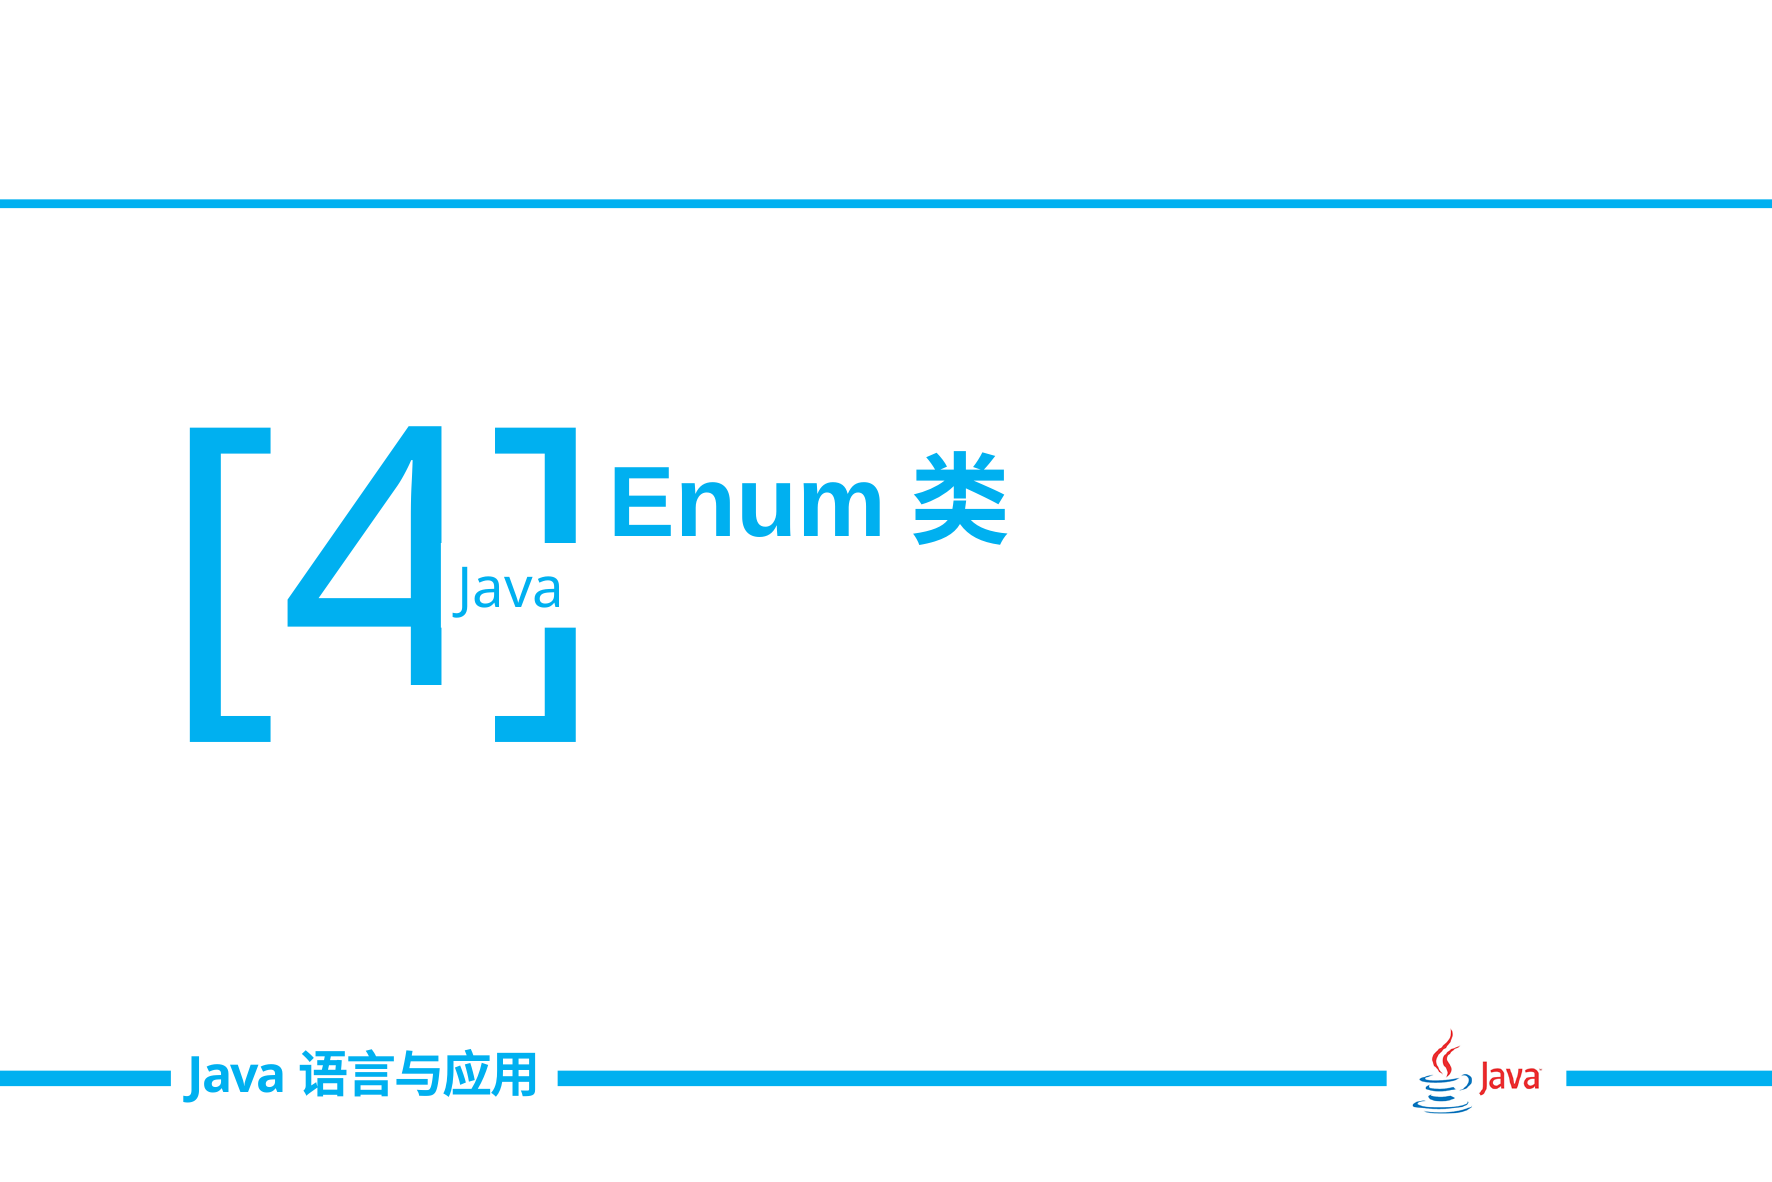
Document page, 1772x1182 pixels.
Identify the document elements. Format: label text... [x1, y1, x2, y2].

text_box Java [440, 543, 582, 628]
picture [1386, 1019, 1567, 1117]
text_box Enum类 [620, 428, 1025, 564]
text_box [4] [147, 317, 620, 765]
